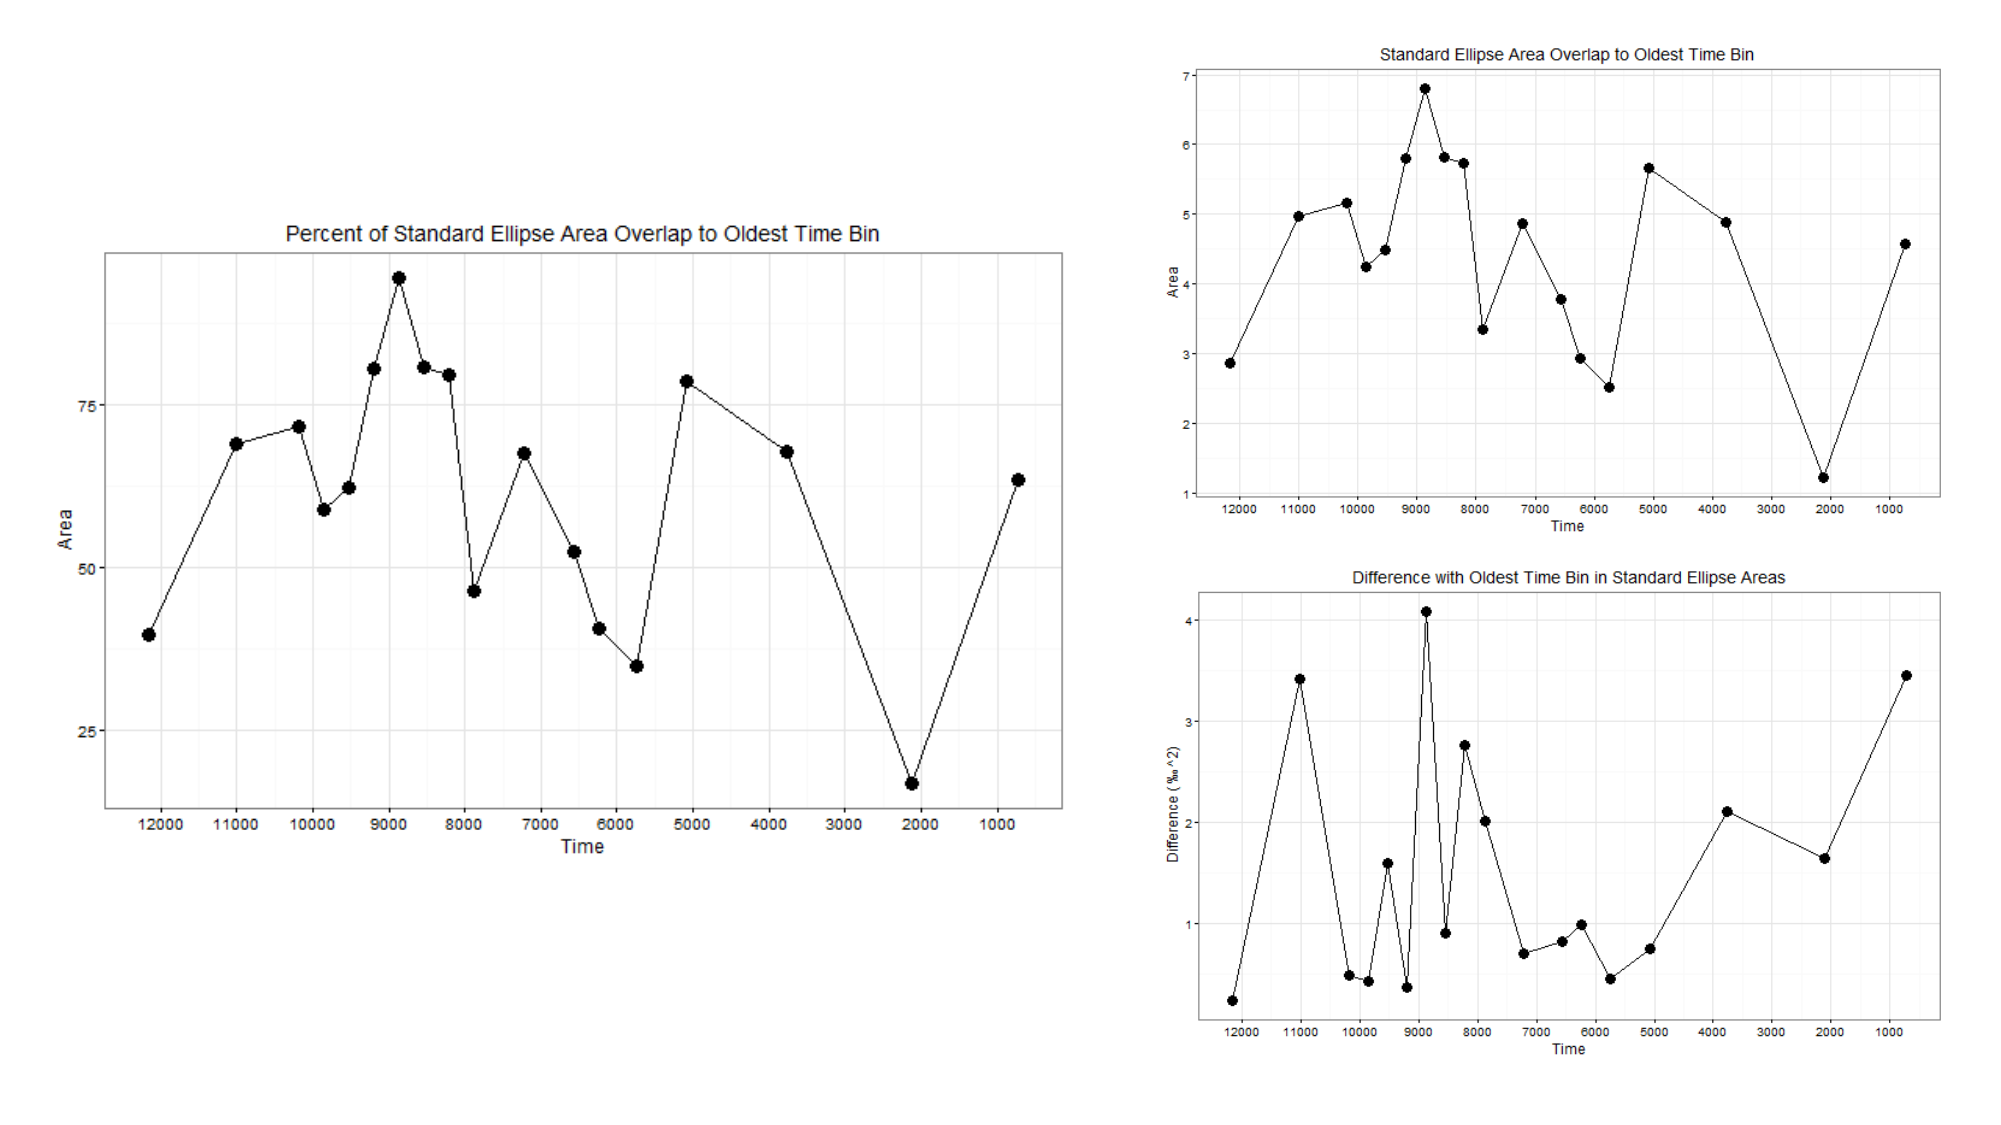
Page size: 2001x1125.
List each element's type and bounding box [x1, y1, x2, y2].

picture [42, 215, 1071, 866]
list [1155, 40, 1947, 541]
picture [1155, 563, 1947, 1064]
